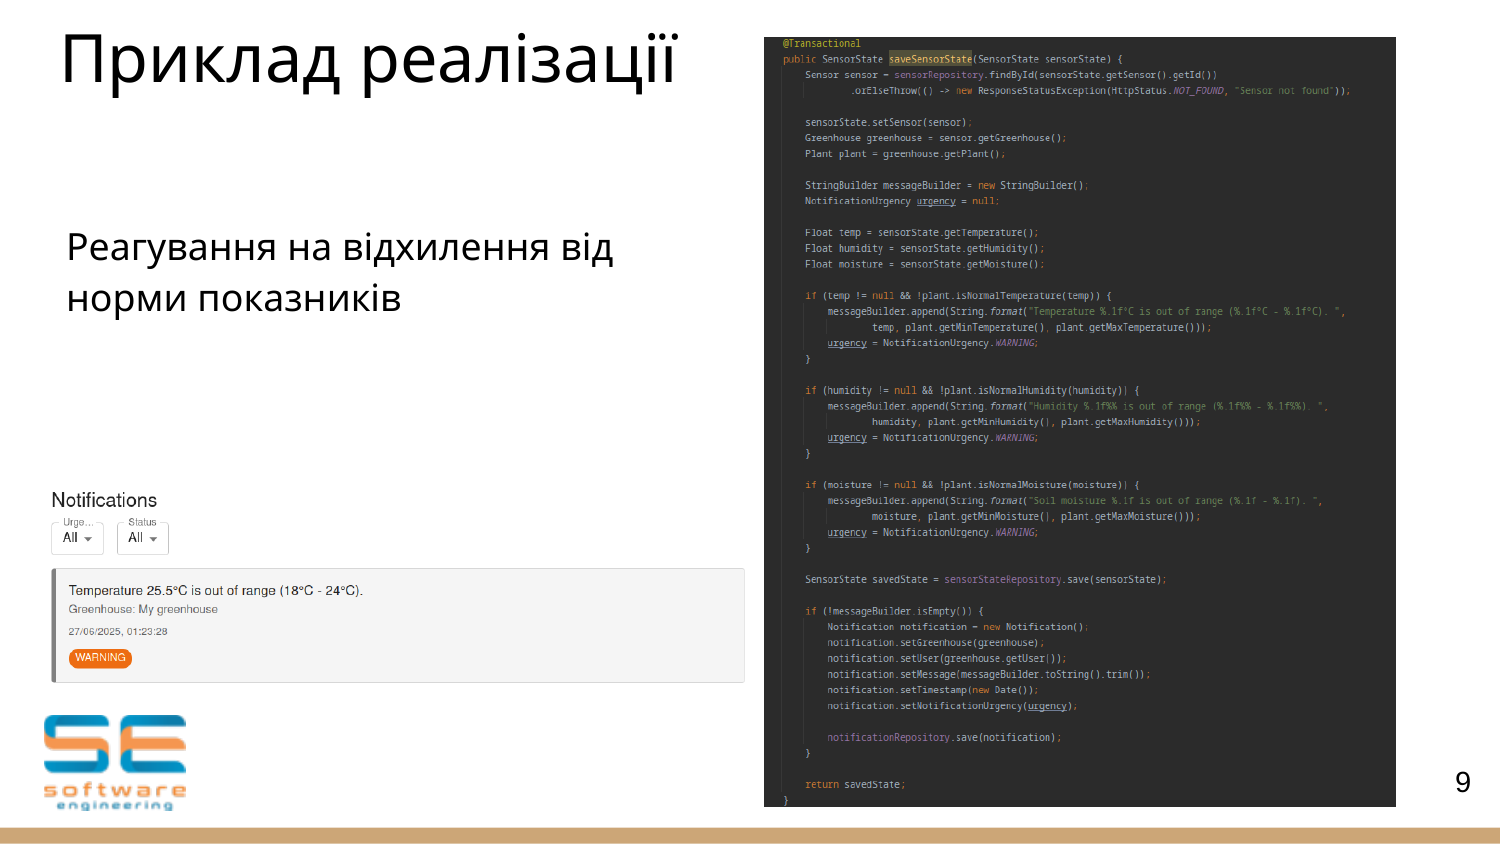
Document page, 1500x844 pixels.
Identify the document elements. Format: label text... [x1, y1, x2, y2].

picture [764, 36, 1397, 807]
picture [43, 714, 186, 811]
text_box ‹#› [1440, 755, 1487, 806]
picture [43, 486, 751, 692]
title Приклад реалізації [44, 0, 1442, 112]
list Реагування на відхилення від норми показників [51, 200, 640, 432]
